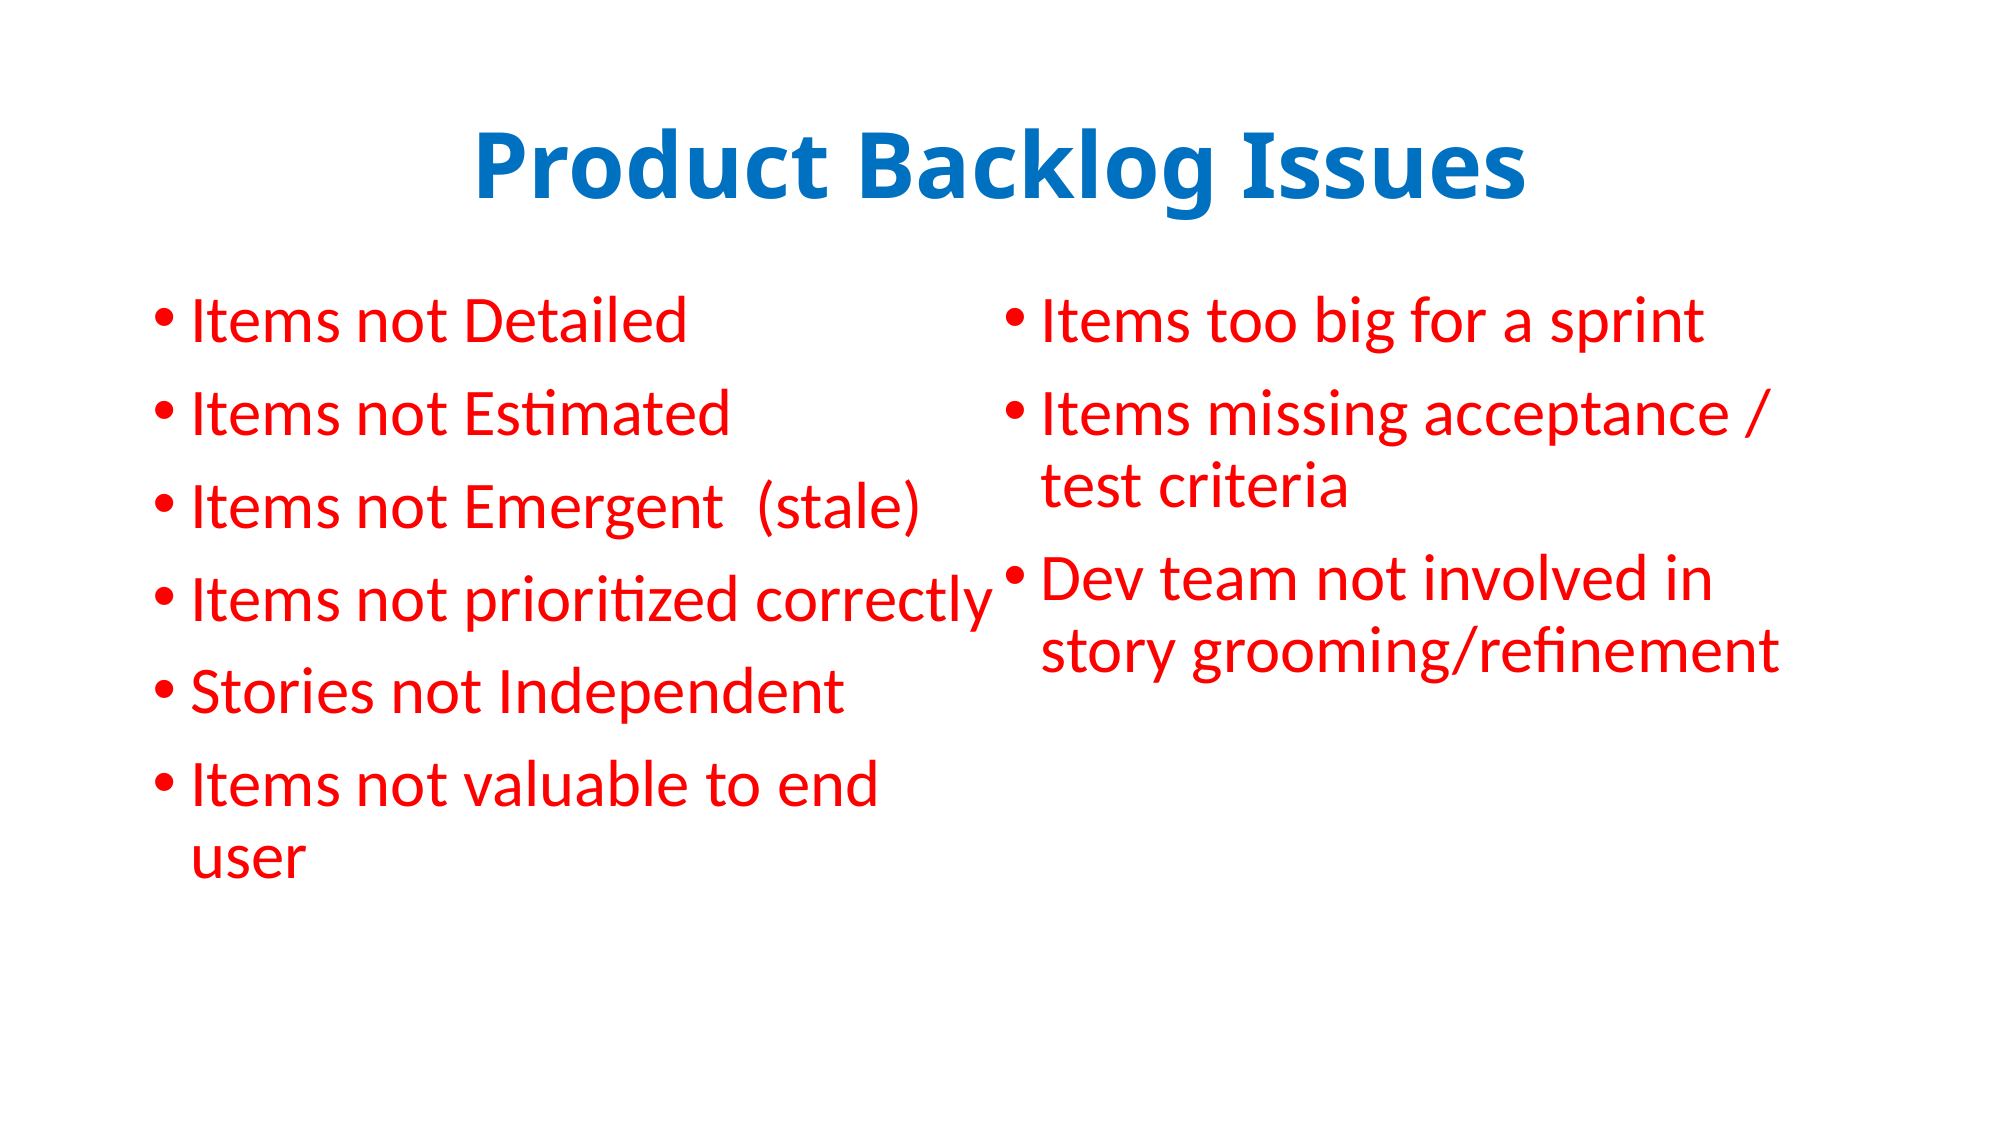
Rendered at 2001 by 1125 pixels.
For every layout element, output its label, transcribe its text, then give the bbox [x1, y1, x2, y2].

title Product Backlog Issues [137, 59, 1863, 277]
list Items not Detailed Items not Estimated Items not Emergent (stale) Items not prioritized correctly Stories not Independent Items not valuable to end user Items too big for a sprint Items missing acceptance / test criteria Dev team not involved in story grooming/refinement [137, 277, 1869, 1016]
